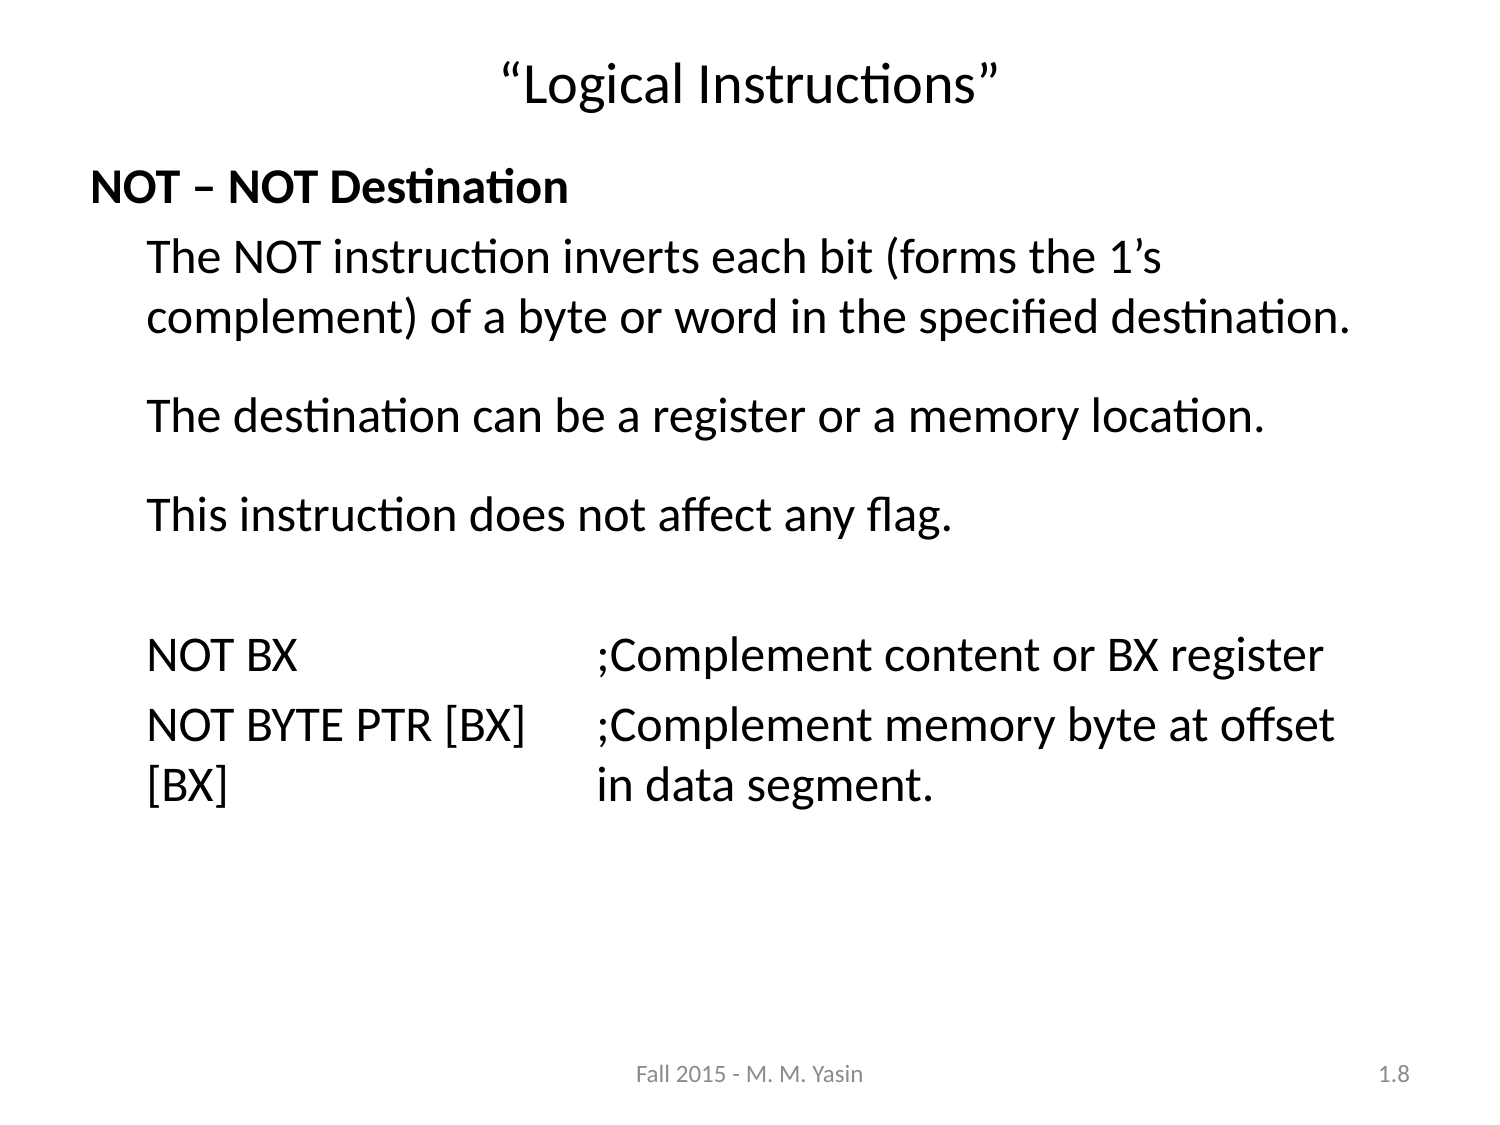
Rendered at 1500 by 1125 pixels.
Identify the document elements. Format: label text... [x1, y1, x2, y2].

footer Fall 2015 - M. M. Yasin [512, 1042, 988, 1103]
slide_number 1.8 [1074, 1042, 1425, 1103]
list “Logical Instructions” NOT – NOT Destination The NOT instruction inverts each bit (forms the 1’s complement) of a byte or word in the specified destination. The destination can be a register or a memory location. This instruction does not affect any flag. NOT BX ;Complement content or BX register NOT BYTE PTR [BX] ;Complement memory byte at offset [BX] in data segment. [75, 37, 1425, 1000]
